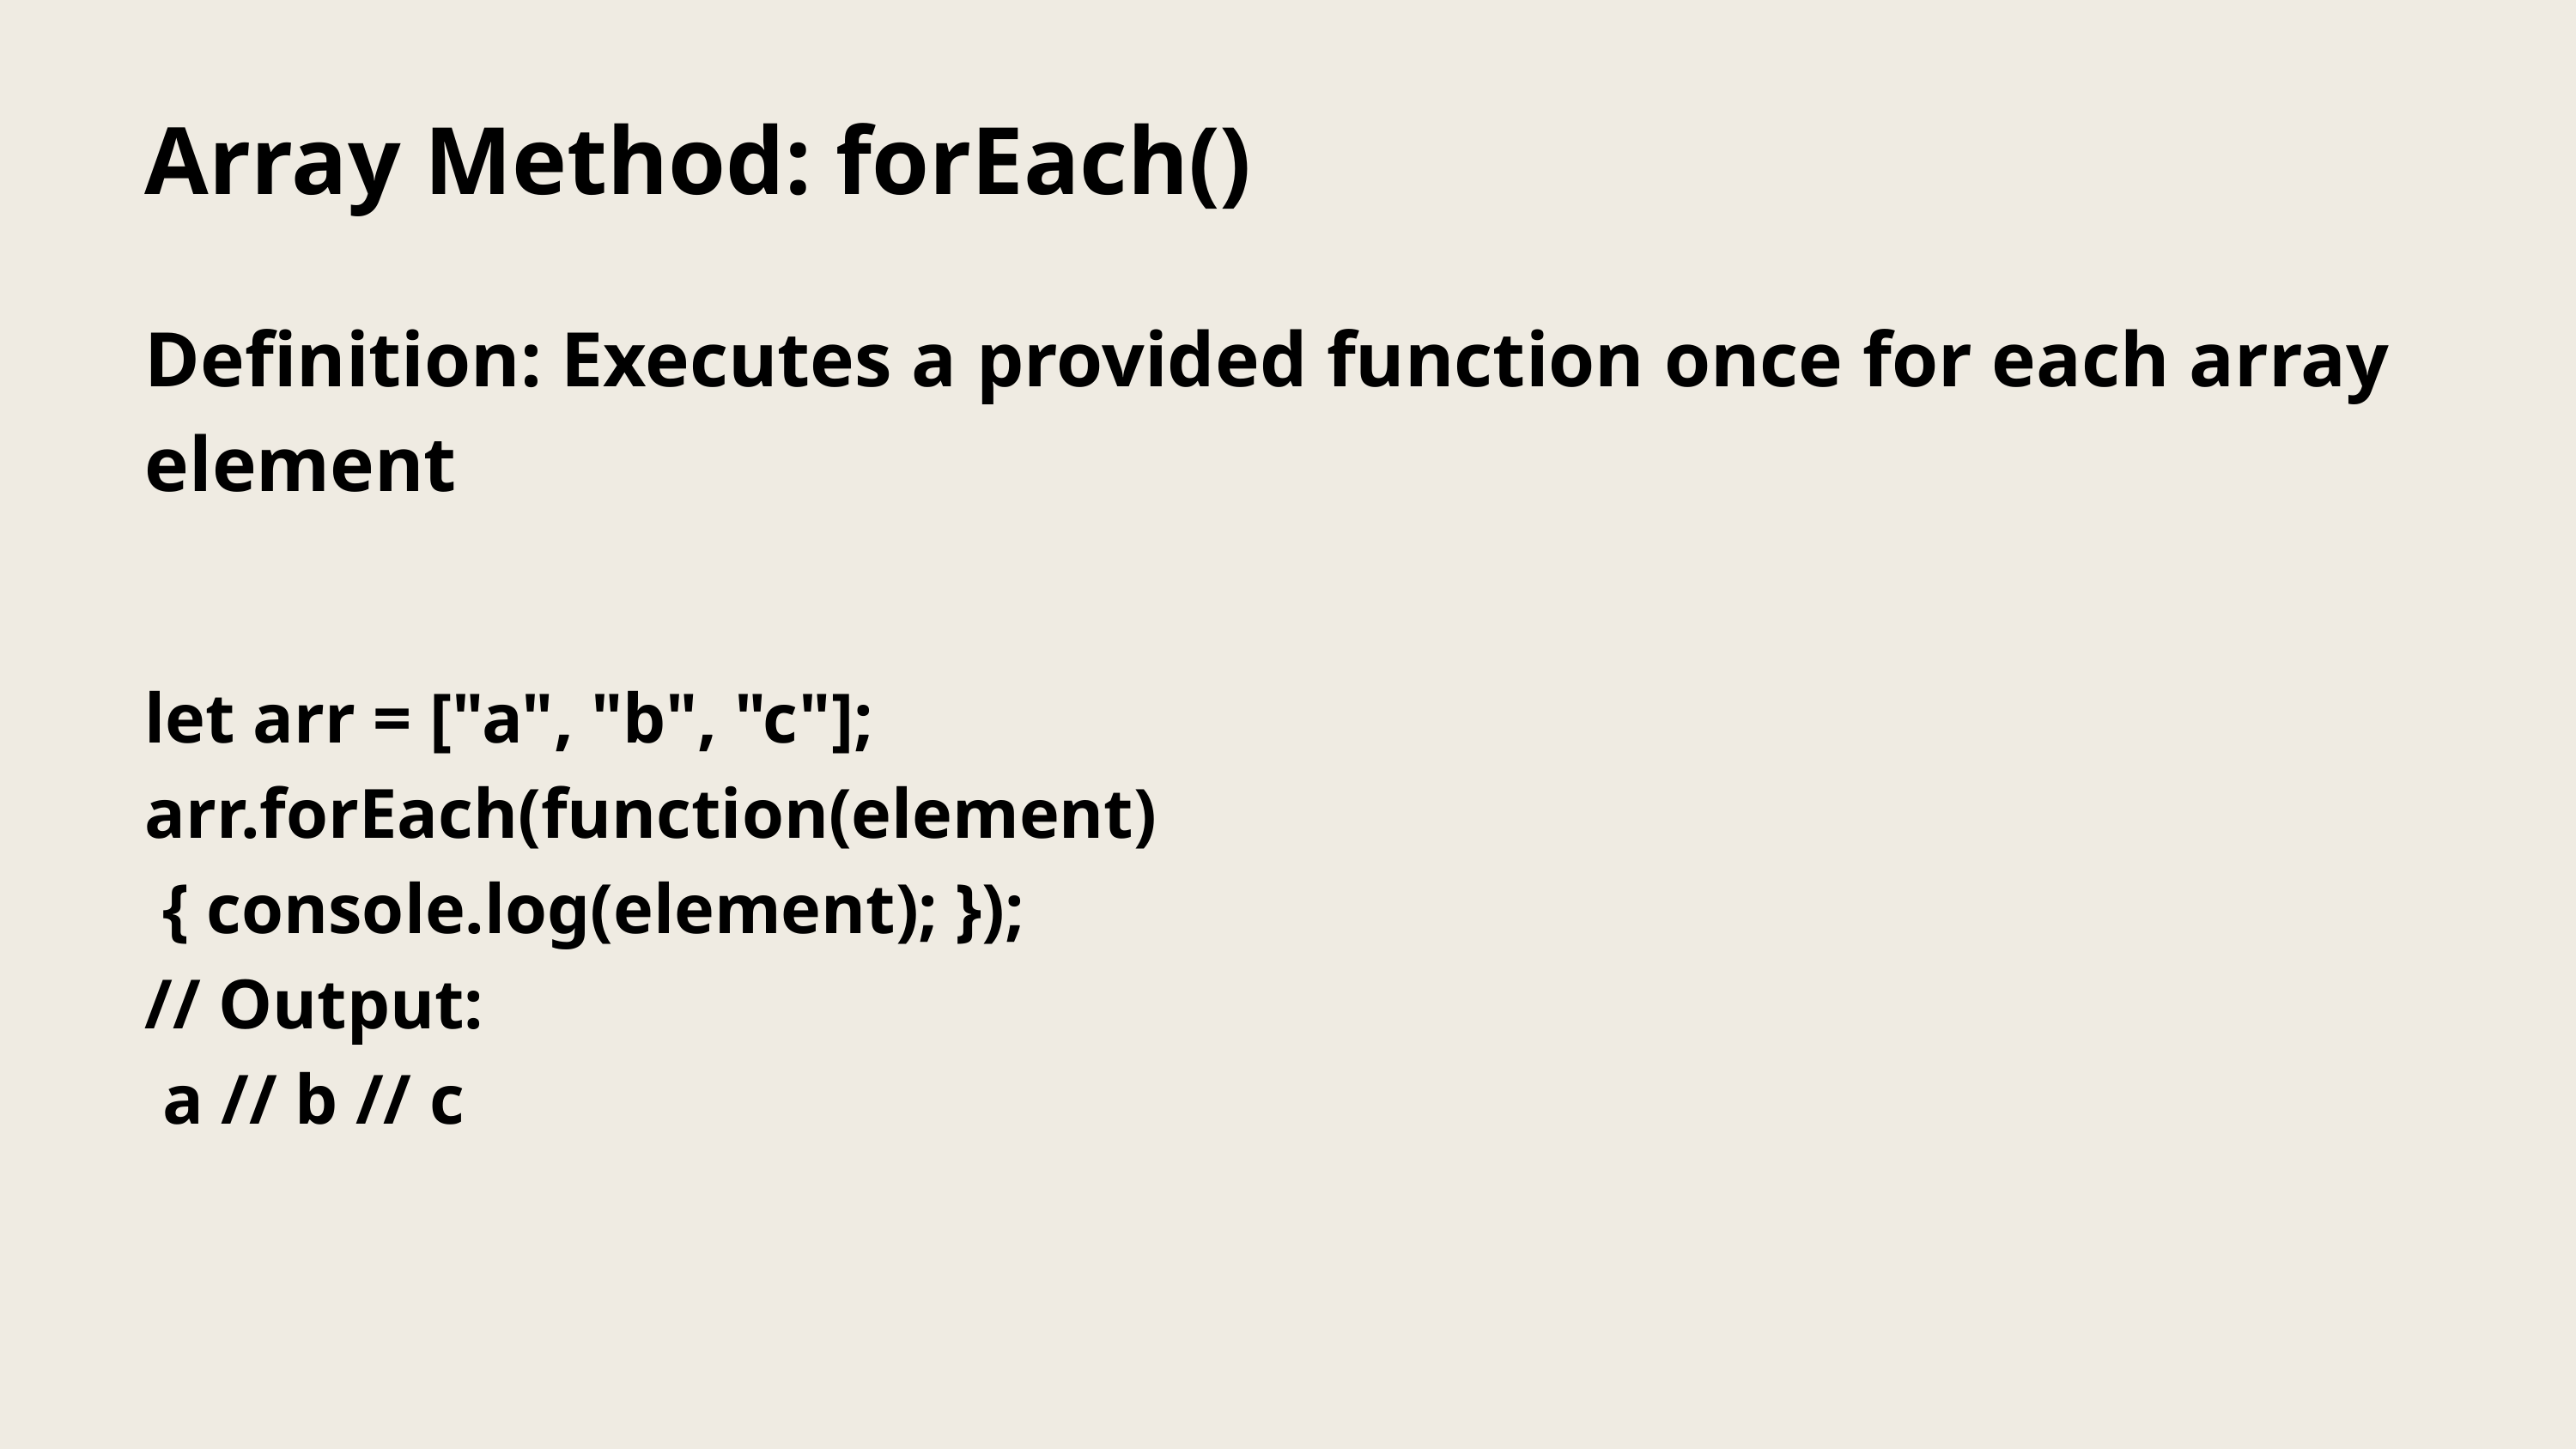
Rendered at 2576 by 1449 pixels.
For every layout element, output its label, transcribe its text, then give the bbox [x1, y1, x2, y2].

text_box Array Method: forEach() [144, 82, 2461, 213]
text_box Definition: Executes a provided function once for each array element [144, 296, 2523, 506]
text_box let arr = ["a", "b", "c"]; arr.forEach(function(element) { console.log(element); }); // Output: a // b // c [144, 661, 2220, 1138]
